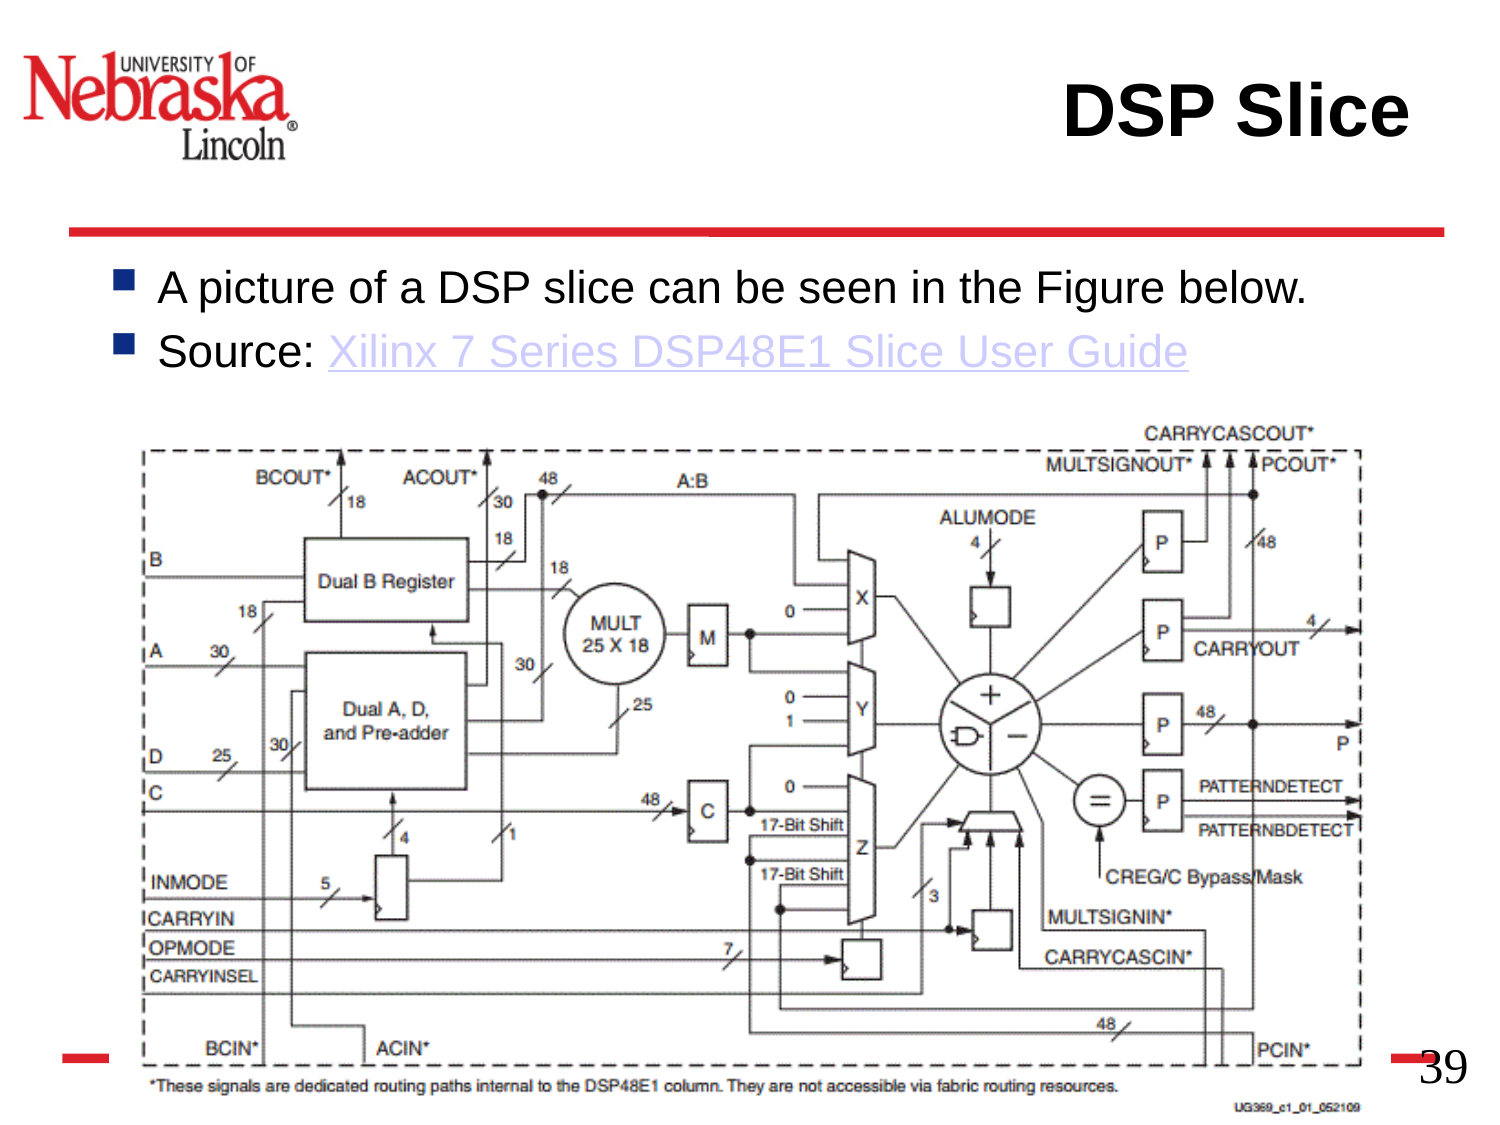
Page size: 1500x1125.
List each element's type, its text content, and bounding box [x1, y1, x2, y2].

picture [109, 397, 1391, 1125]
title DSP Slice [313, 12, 1427, 201]
picture [1, 32, 313, 181]
list A picture of a DSP slice can be seen in the Figure below. Source: Xilinx 7 Series DSP48E1 Slice User Guide [95, 249, 1430, 960]
slide_number 39 [1396, 1025, 1484, 1105]
